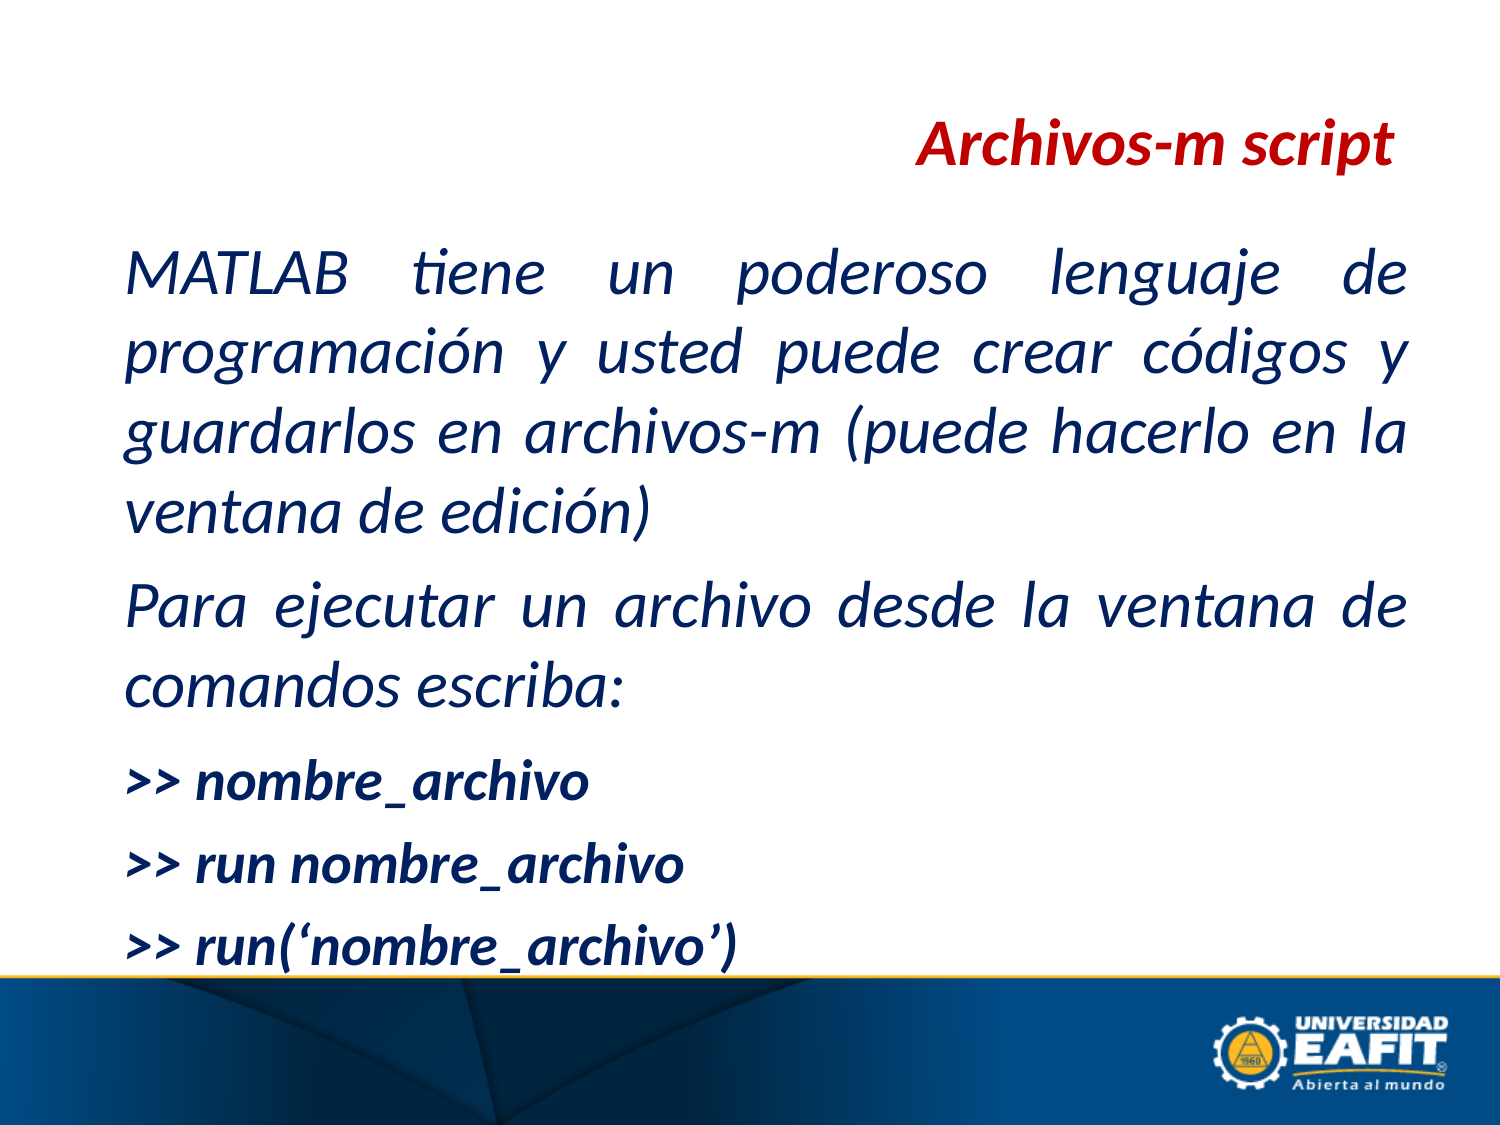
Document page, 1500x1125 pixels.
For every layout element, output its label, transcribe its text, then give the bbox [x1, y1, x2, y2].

title Archivos-m script [75, 45, 1425, 219]
list MATLAB tiene un poderoso lenguaje de programación y usted puede crear códigos y guardarlos en archivos-m (puede hacerlo en la ventana de edición) Para ejecutar un archivo desde la ventana de comandos escriba: >> nombre_archivo >> run nombre_archivo >> run(‘nombre_archivo’) [53, 219, 1425, 1043]
picture [0, 0, 1500, 1125]
